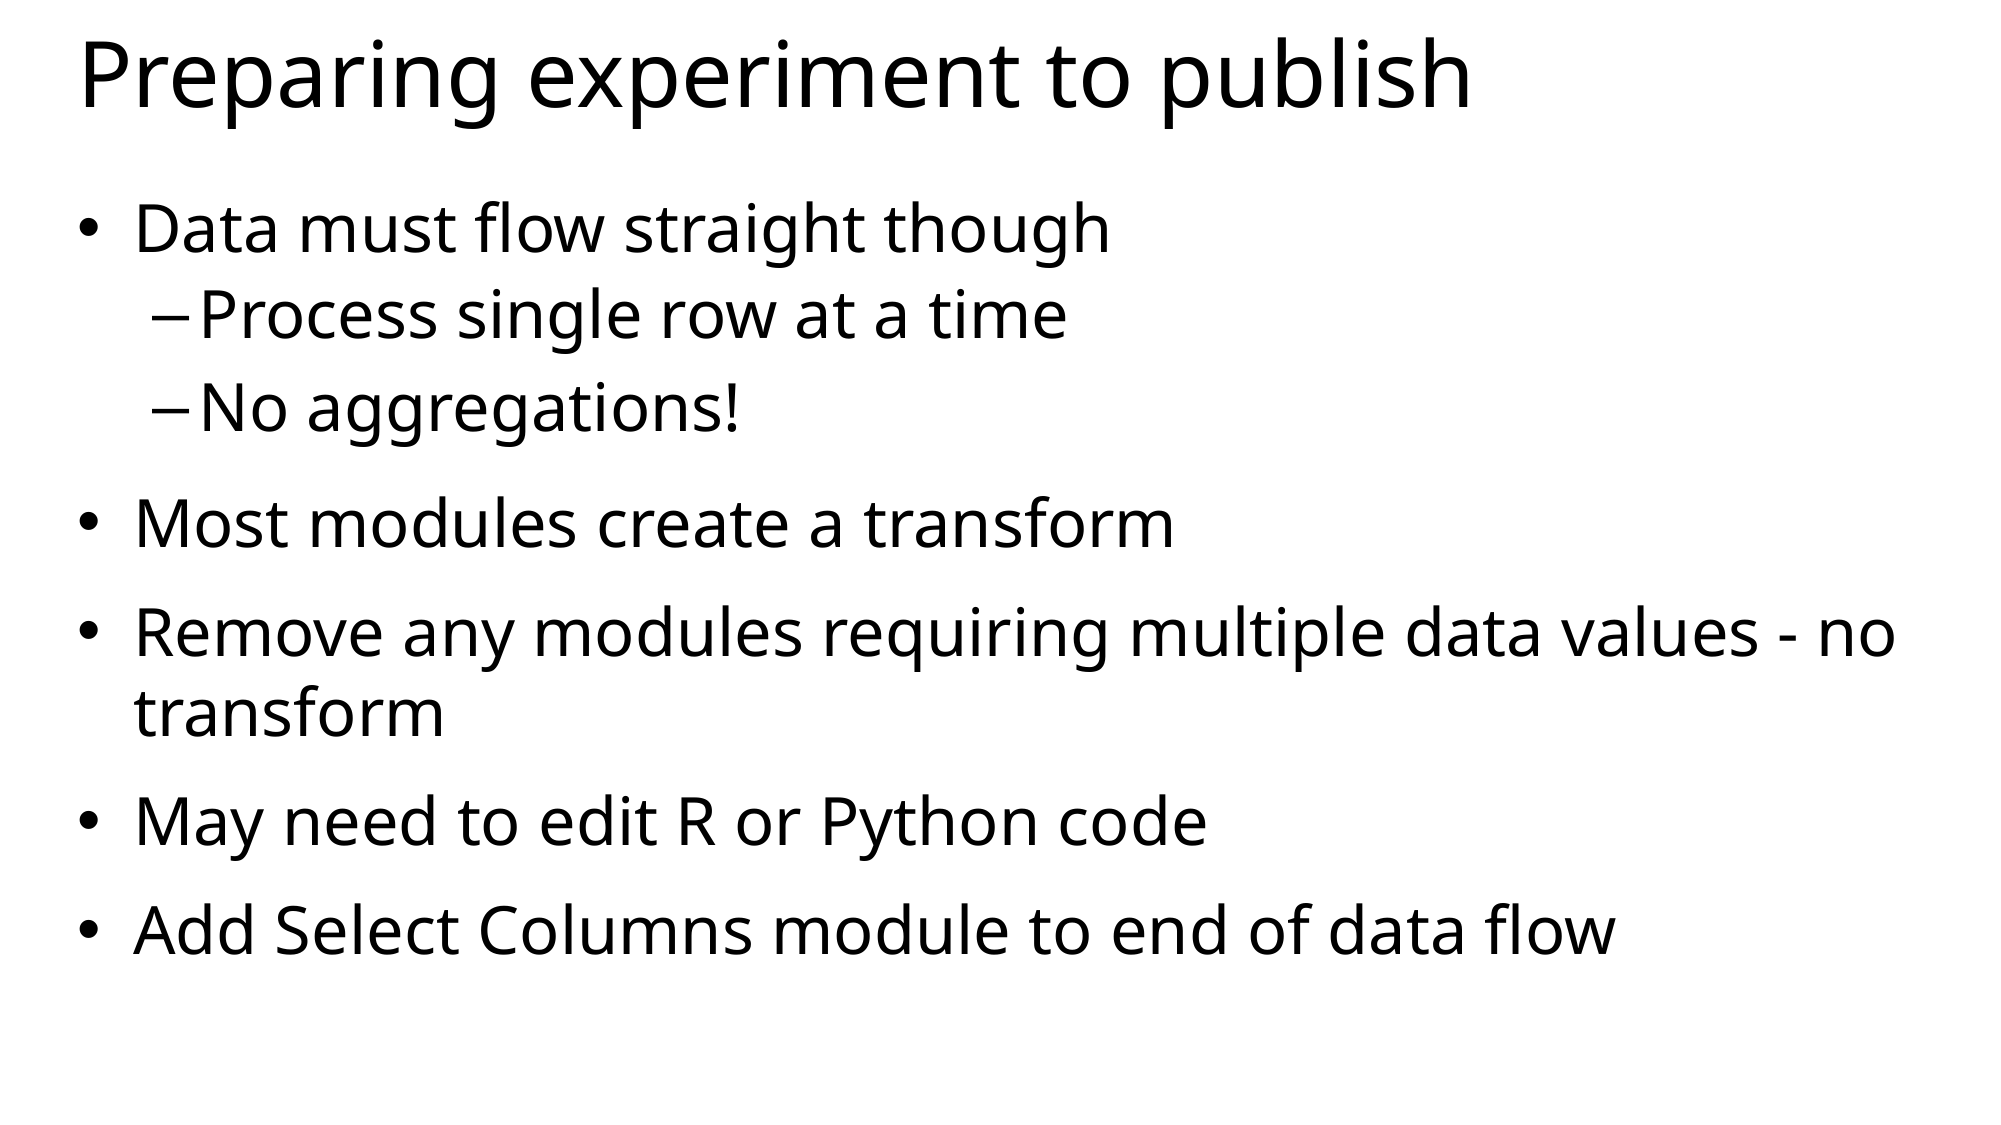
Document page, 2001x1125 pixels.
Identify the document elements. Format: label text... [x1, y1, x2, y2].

list Data must flow straight though Process single row at a time No aggregations! Most modules create a transform Remove any modules requiring multiple data values - no transform May need to edit R or Python code Add Select Columns module to end of data flow [62, 205, 1953, 1096]
title Preparing experiment to publish [62, 29, 1953, 205]
